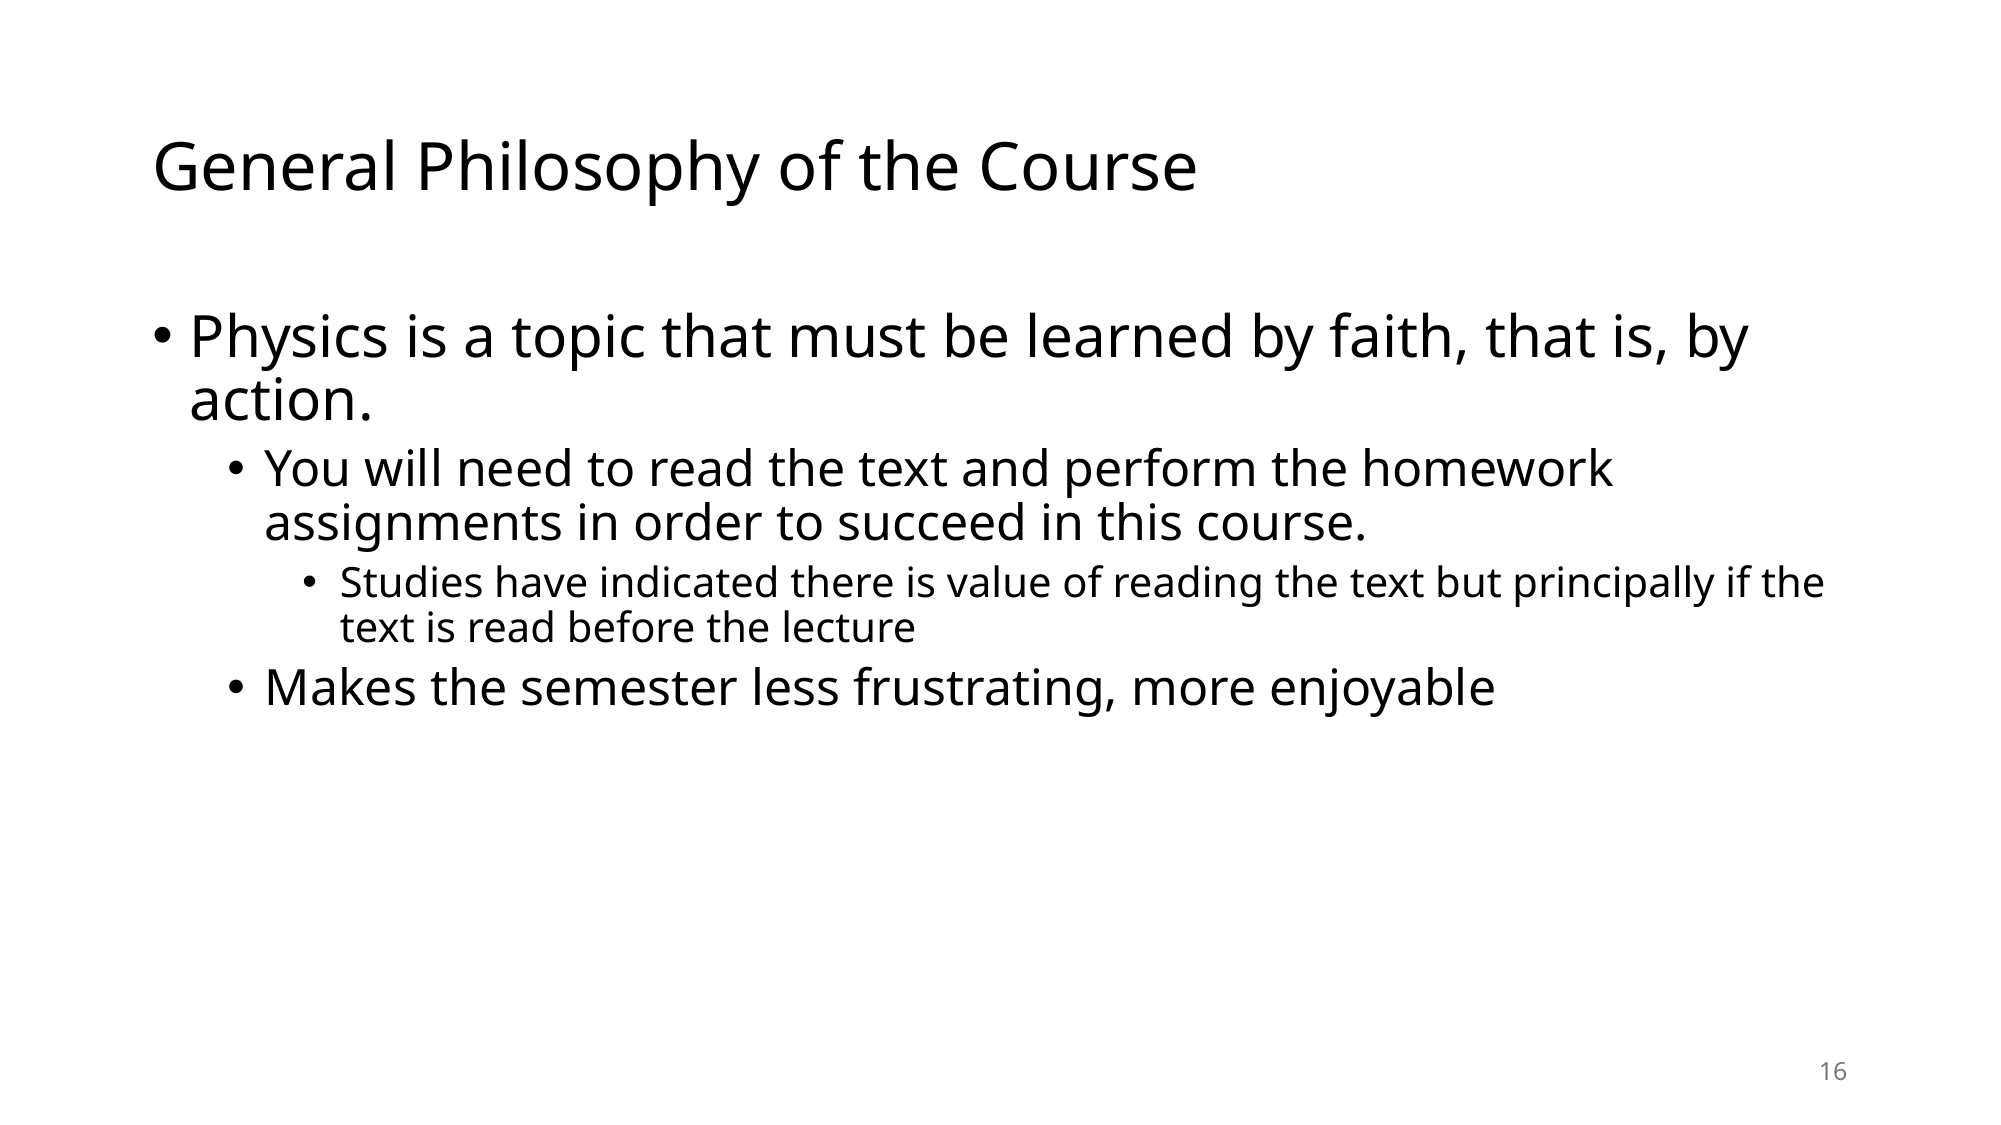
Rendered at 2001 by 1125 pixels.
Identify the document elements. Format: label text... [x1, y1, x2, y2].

slide_number 16 [1412, 1042, 1863, 1103]
title General Philosophy of the Course [137, 59, 1863, 278]
list Physics is a topic that must be learned by faith, that is, by action. You will need to read the text and perform the homework assignments in order to succeed in this course. Studies have indicated there is value of reading the text but principally if the text is read before the lecture Makes the semester less frustrating, more enjoyable [137, 299, 1863, 1014]
